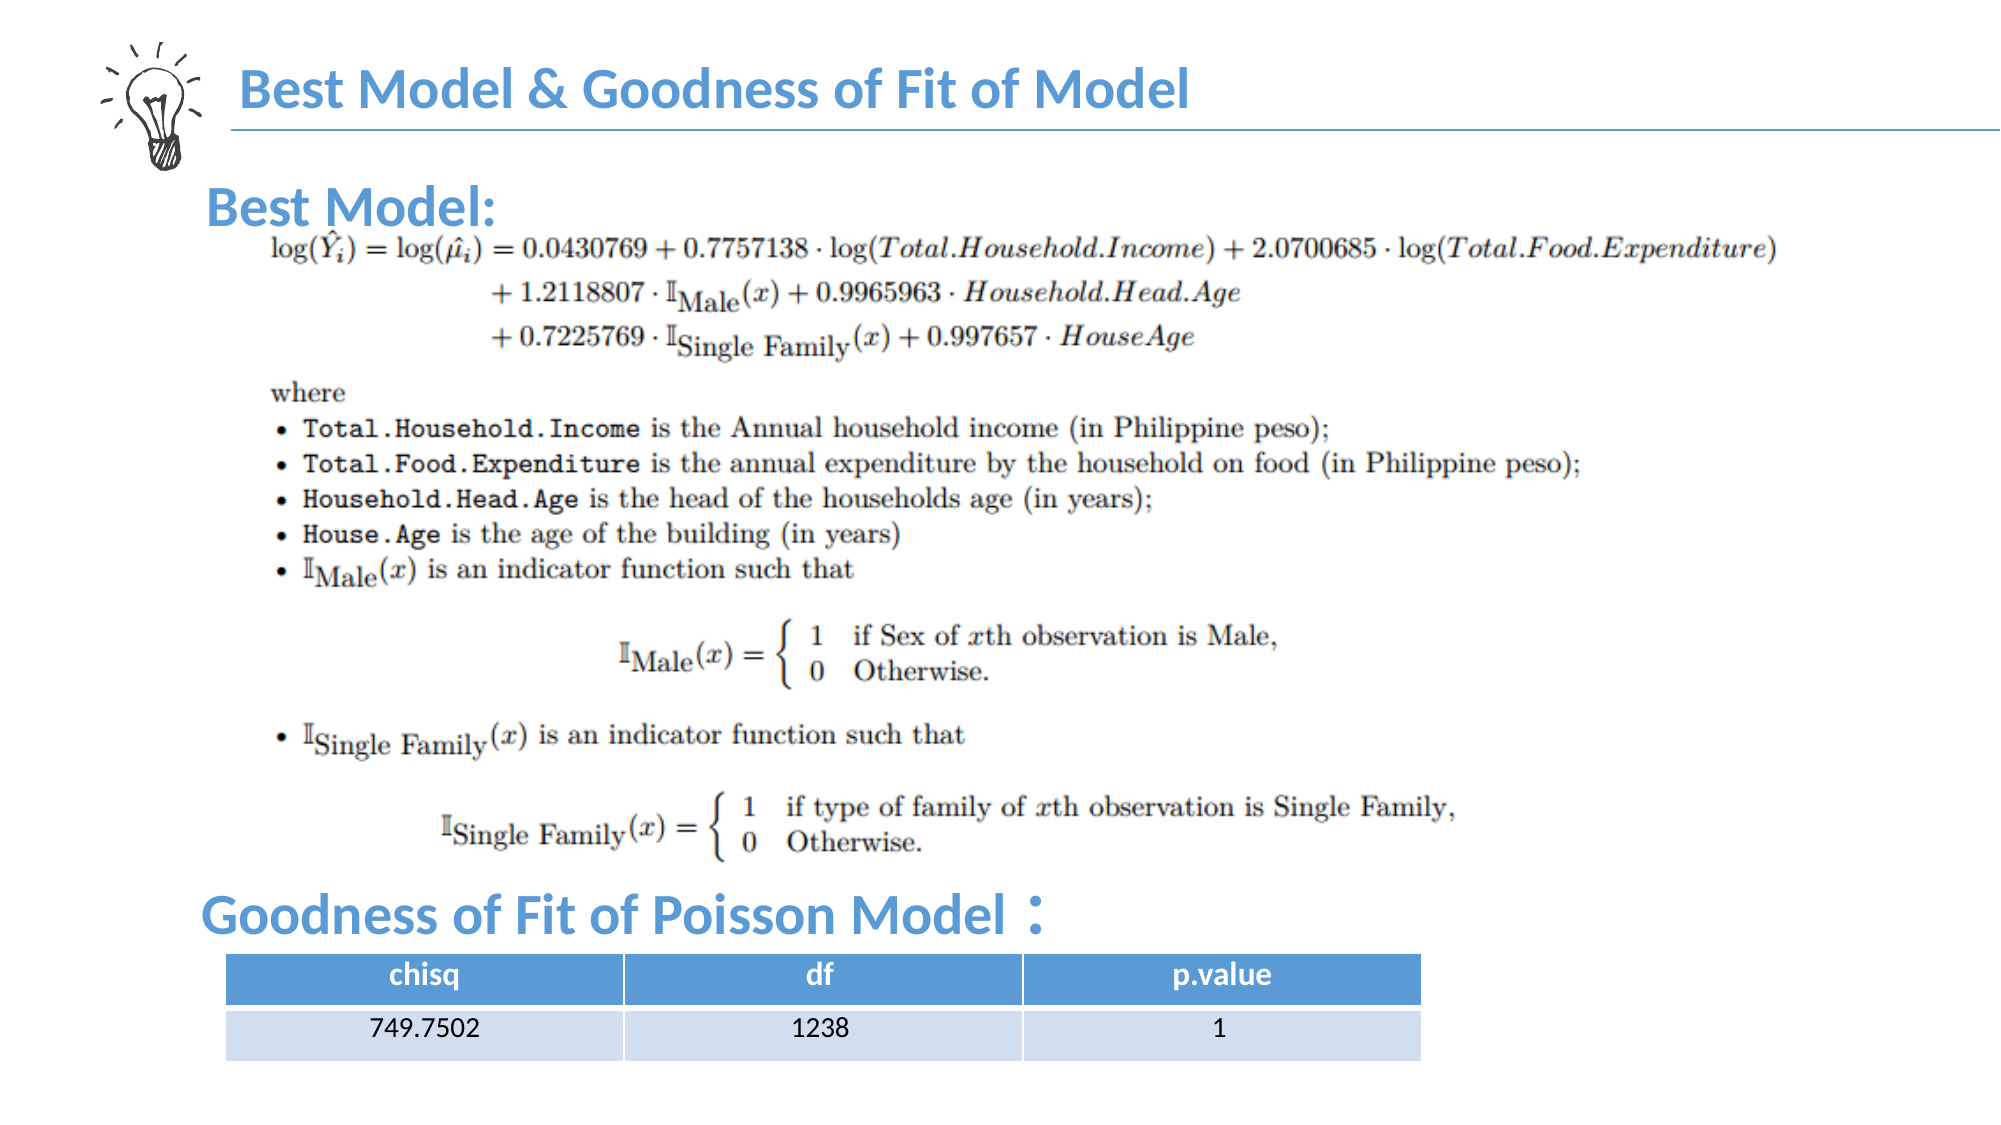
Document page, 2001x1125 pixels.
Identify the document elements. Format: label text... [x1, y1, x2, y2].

picture [264, 217, 1809, 871]
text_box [100, 41, 203, 172]
table_header chisq [226, 954, 623, 1005]
table_header p.value [1024, 954, 1421, 1005]
table_cell 749.7502 [226, 1011, 623, 1061]
table_header df [625, 954, 1022, 1005]
text_box Best Model & Goodness of Fit of Model [225, 43, 1496, 128]
text_box Goodness of Fit of Poisson Model： [186, 868, 1189, 954]
text_box Best Model: [191, 160, 1194, 246]
table_cell 1 [1024, 1011, 1421, 1061]
table_cell 1238 [625, 1011, 1022, 1061]
